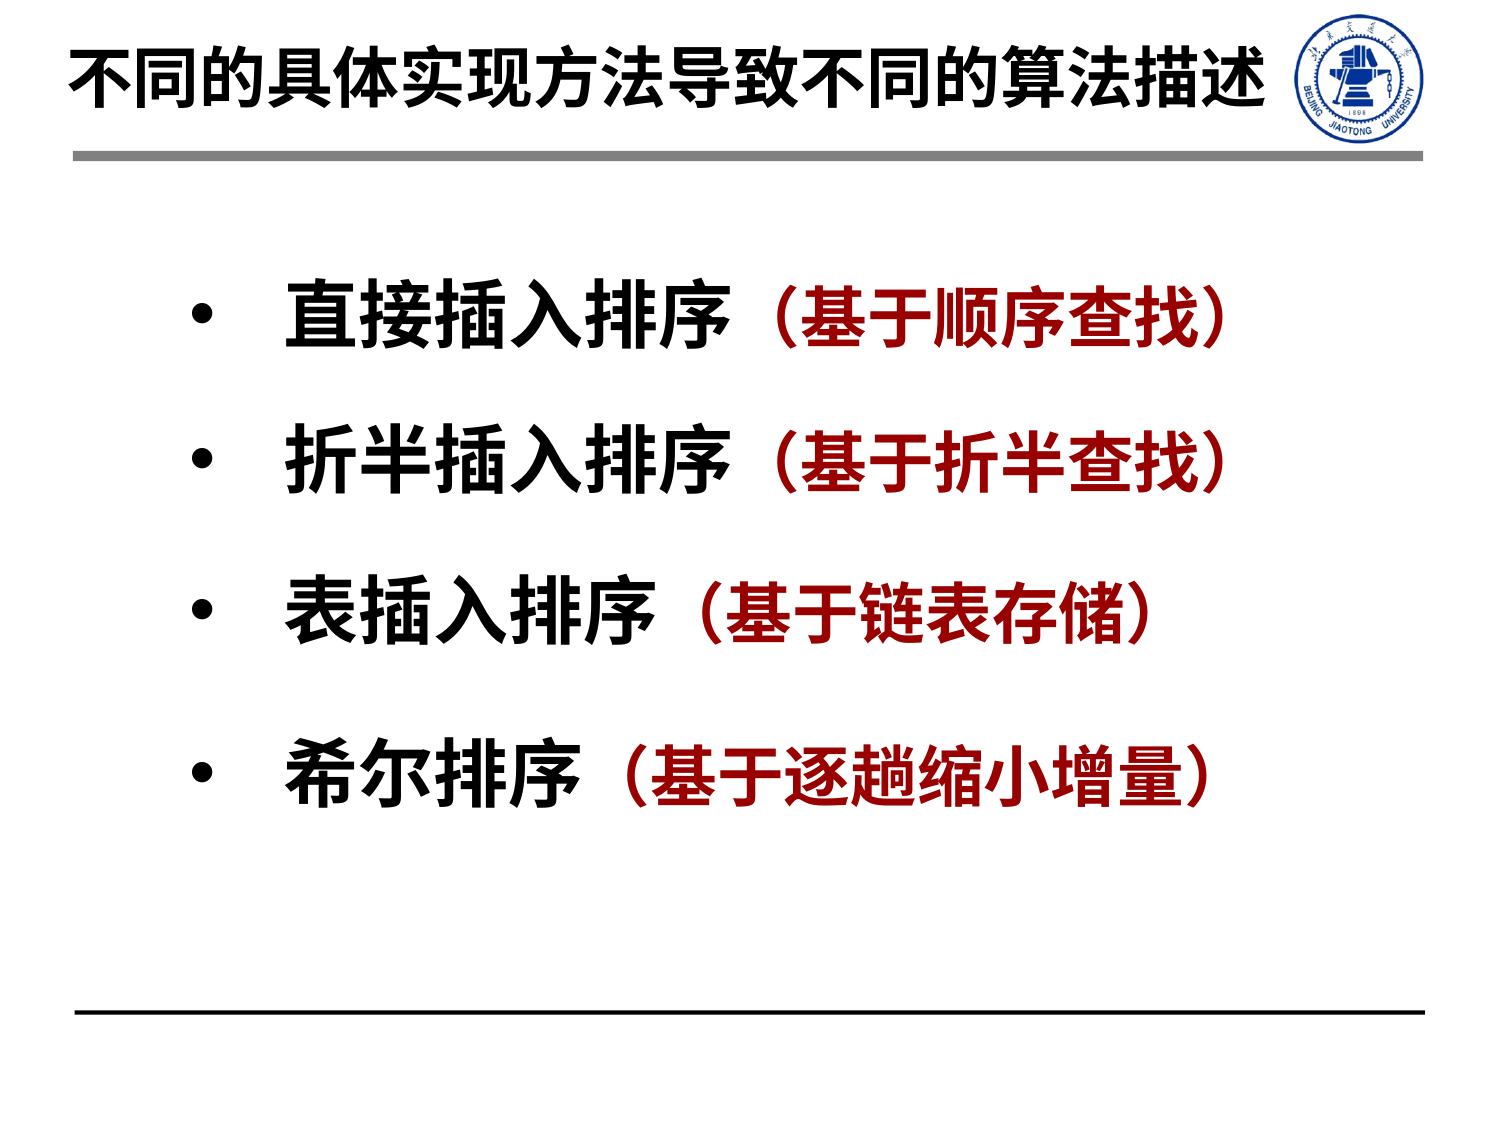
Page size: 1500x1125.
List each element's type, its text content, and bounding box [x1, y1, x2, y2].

text_box 折半插入排序（基于折半查找） [174, 404, 1361, 510]
text_box 直接插入排序（基于顺序查找） [174, 259, 1397, 365]
picture [1294, 14, 1424, 144]
text_box 希尔排序（基于逐趟缩小增量） [174, 719, 1300, 824]
text_box 不同的具体实现方法导致不同的算法描述 [51, 12, 1300, 124]
text_box 表插入排序（基于链表存储） [174, 555, 1305, 661]
